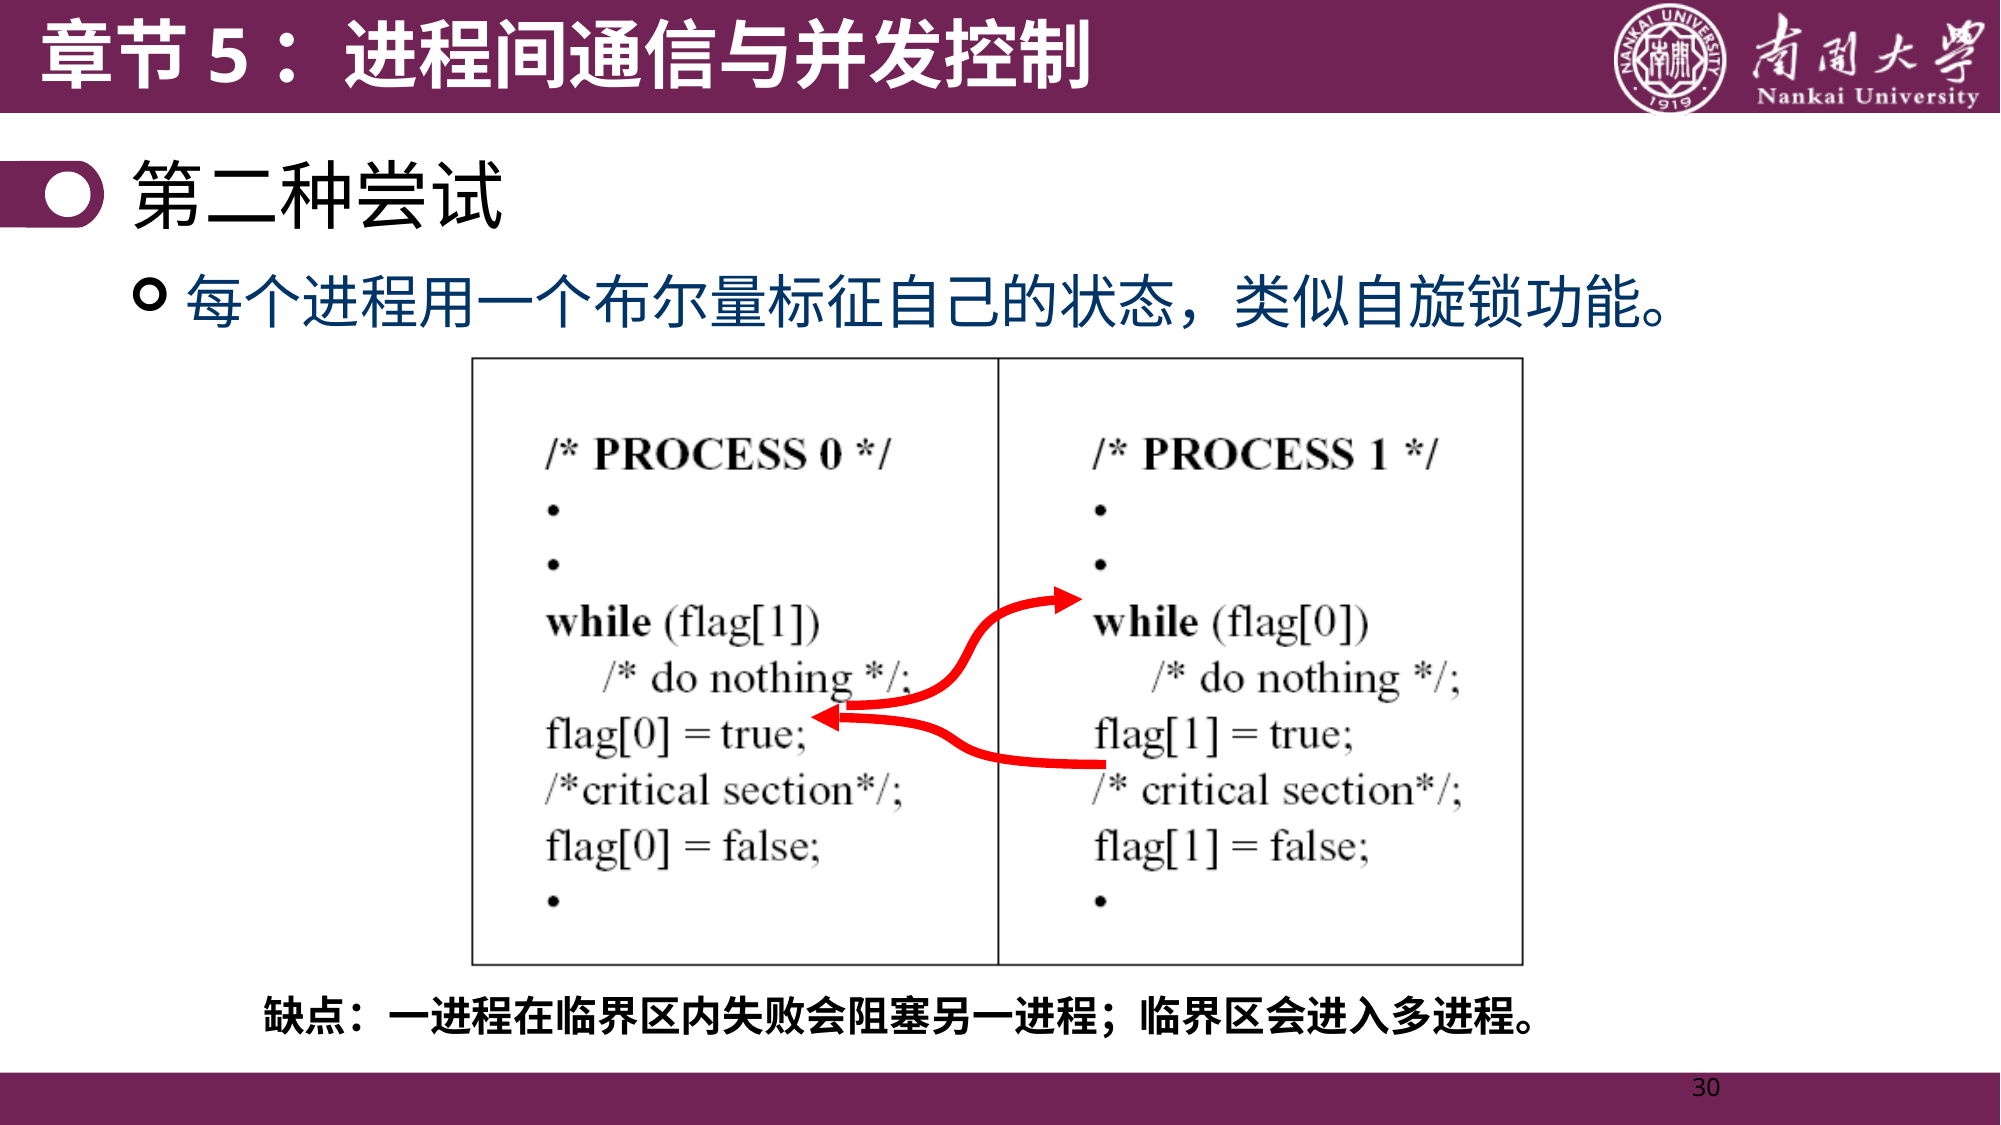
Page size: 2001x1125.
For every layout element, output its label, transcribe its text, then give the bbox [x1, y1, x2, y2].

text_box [846, 598, 1083, 706]
title 第二种尝试 [114, 143, 1886, 255]
text_box 30 [1654, 1064, 1736, 1125]
list 每个进程用一个布尔量标征自己的状态，类似自旋锁功能。 [114, 257, 1886, 373]
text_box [810, 716, 1107, 765]
text_box 缺点：一进程在临界区内失败会阻塞另一进程；临界区会进入多进程。 [248, 981, 1752, 1047]
picture [456, 349, 1545, 990]
picture [1614, 2, 2001, 120]
